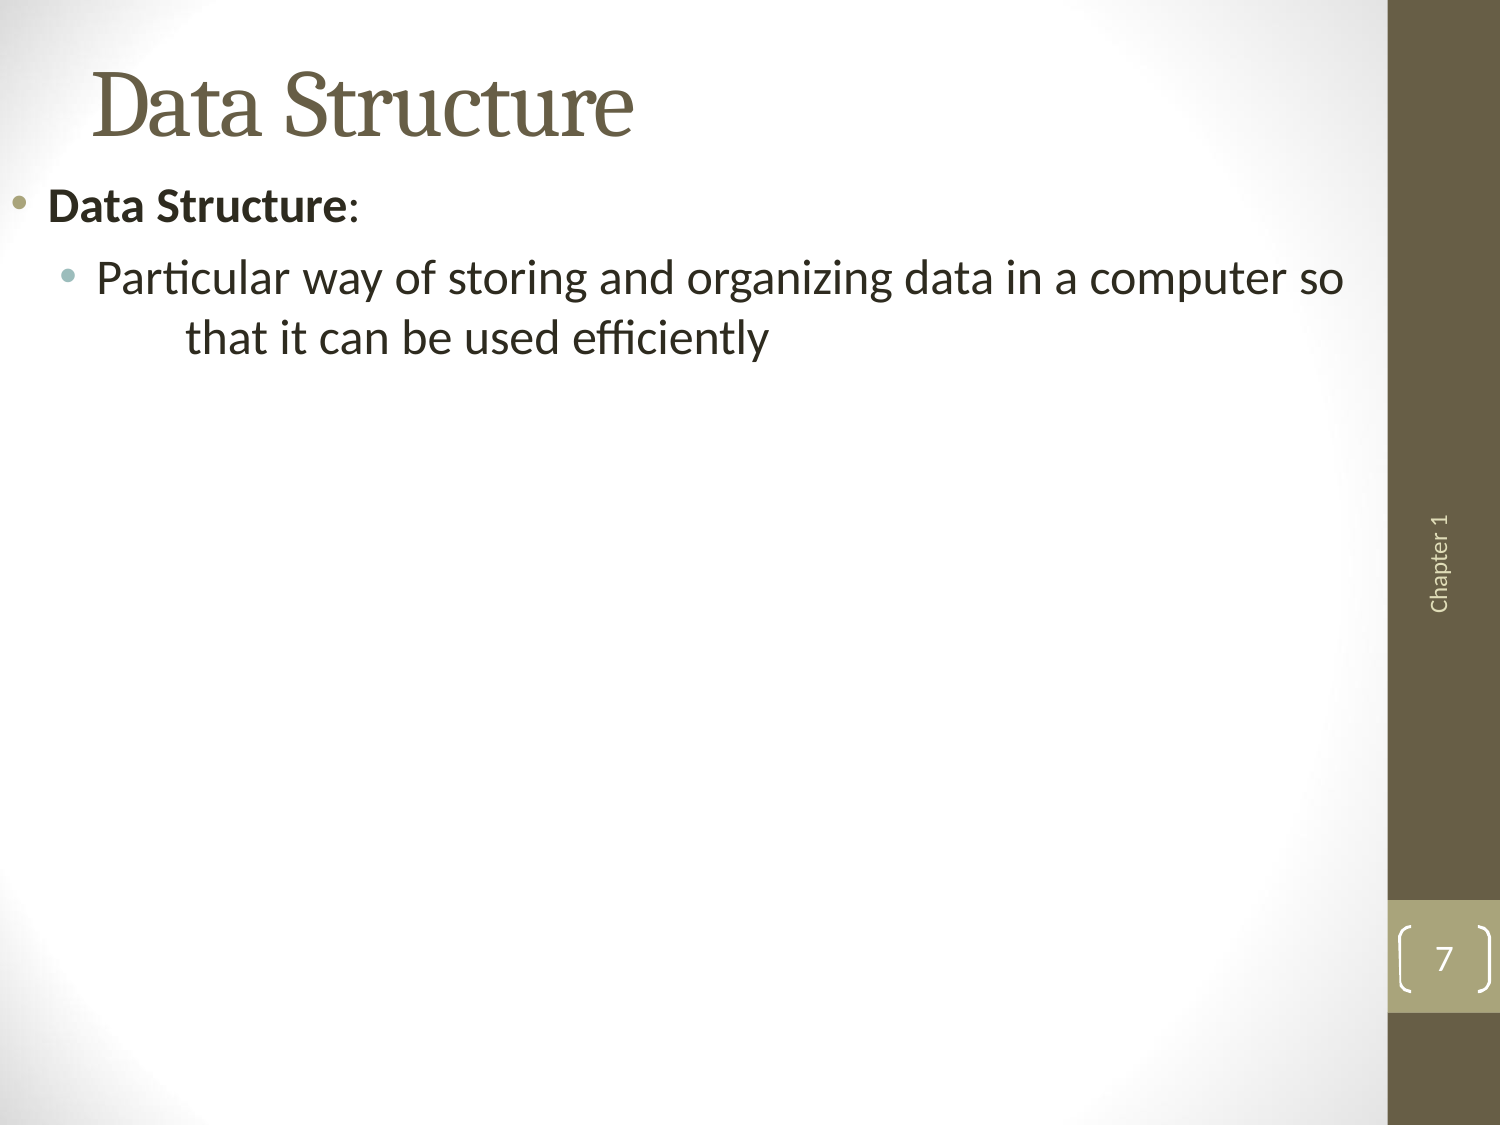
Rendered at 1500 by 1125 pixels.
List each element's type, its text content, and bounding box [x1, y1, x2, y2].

picture [0, 0, 1387, 1125]
text_box [1398, 925, 1412, 994]
text_box Chapter 1 [1426, 512, 1456, 616]
text_box Data Structure: Particular way of storing and organizing data in a computer so that it can be used efficiently [8, 158, 1376, 365]
text_box 7 [1432, 932, 1457, 980]
title Data Structure [87, 38, 661, 158]
text_box [1477, 925, 1492, 994]
